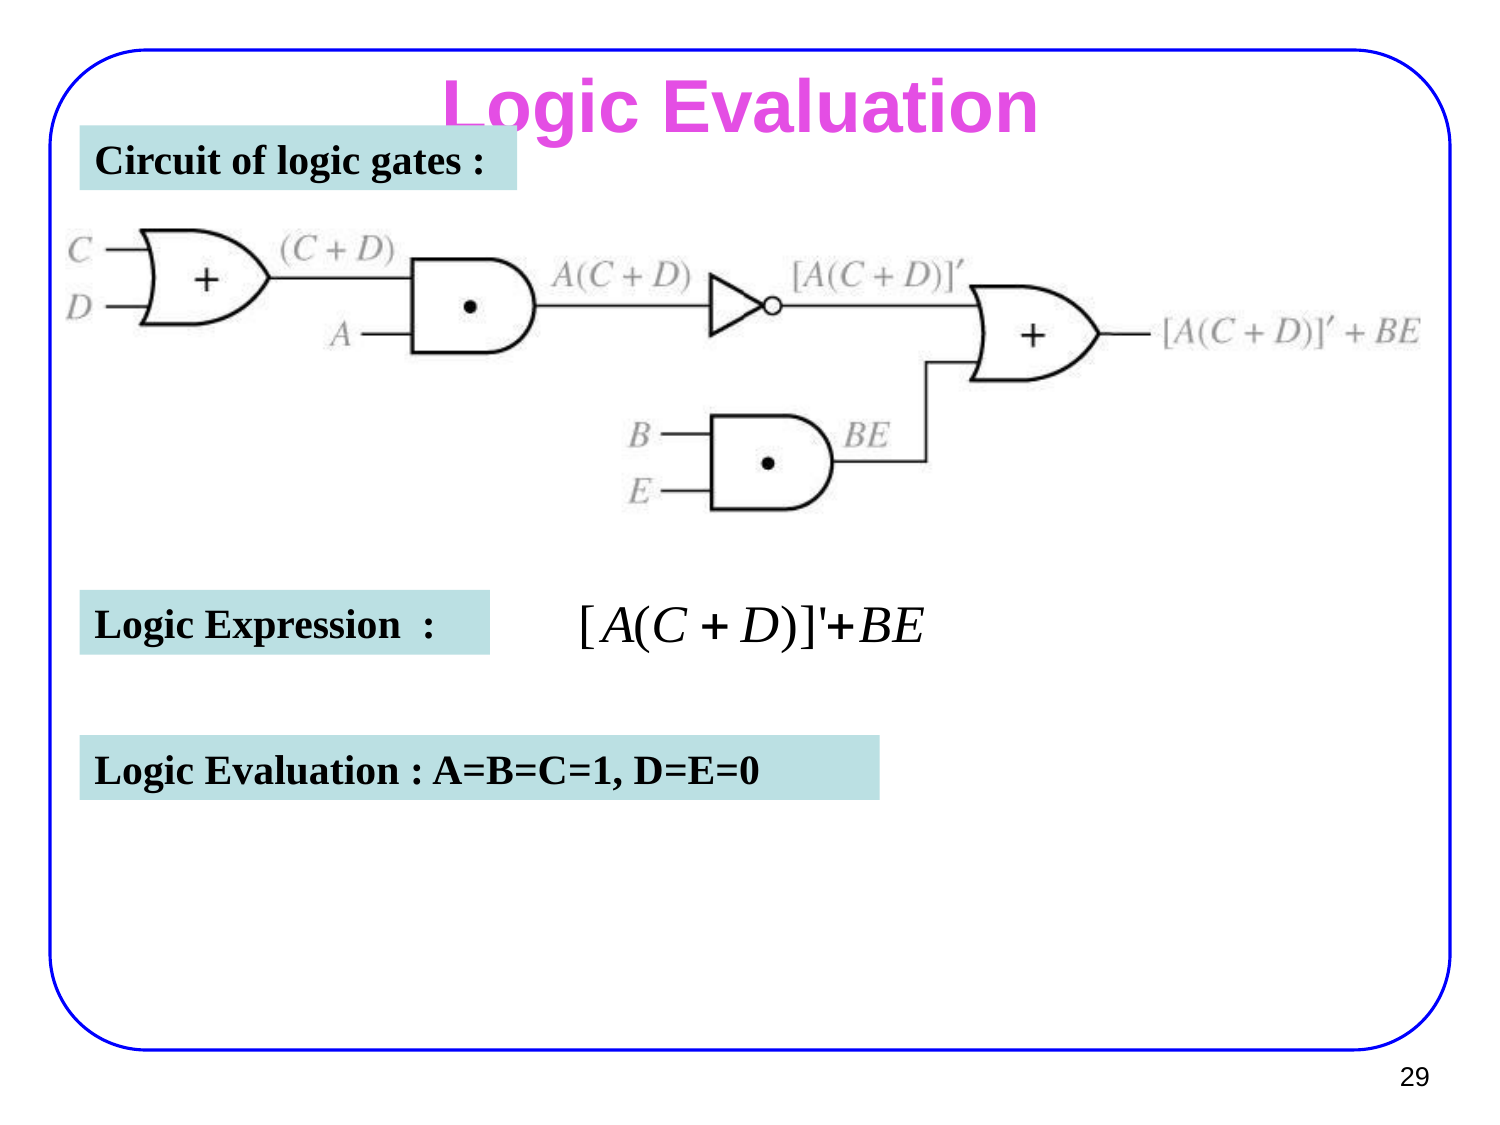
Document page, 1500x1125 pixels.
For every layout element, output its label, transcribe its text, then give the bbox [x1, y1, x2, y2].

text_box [572, 589, 937, 669]
text_box Logic Expression : [79, 607, 490, 655]
slide_number 29 [1351, 1047, 1444, 1104]
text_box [64, 200, 1436, 599]
text_box Logic Evaluation : A=B=C=1, D=E=0 [79, 735, 880, 800]
title Logic Evaluation [113, 66, 1389, 140]
text_box Circuit of logic gates : [79, 125, 518, 191]
